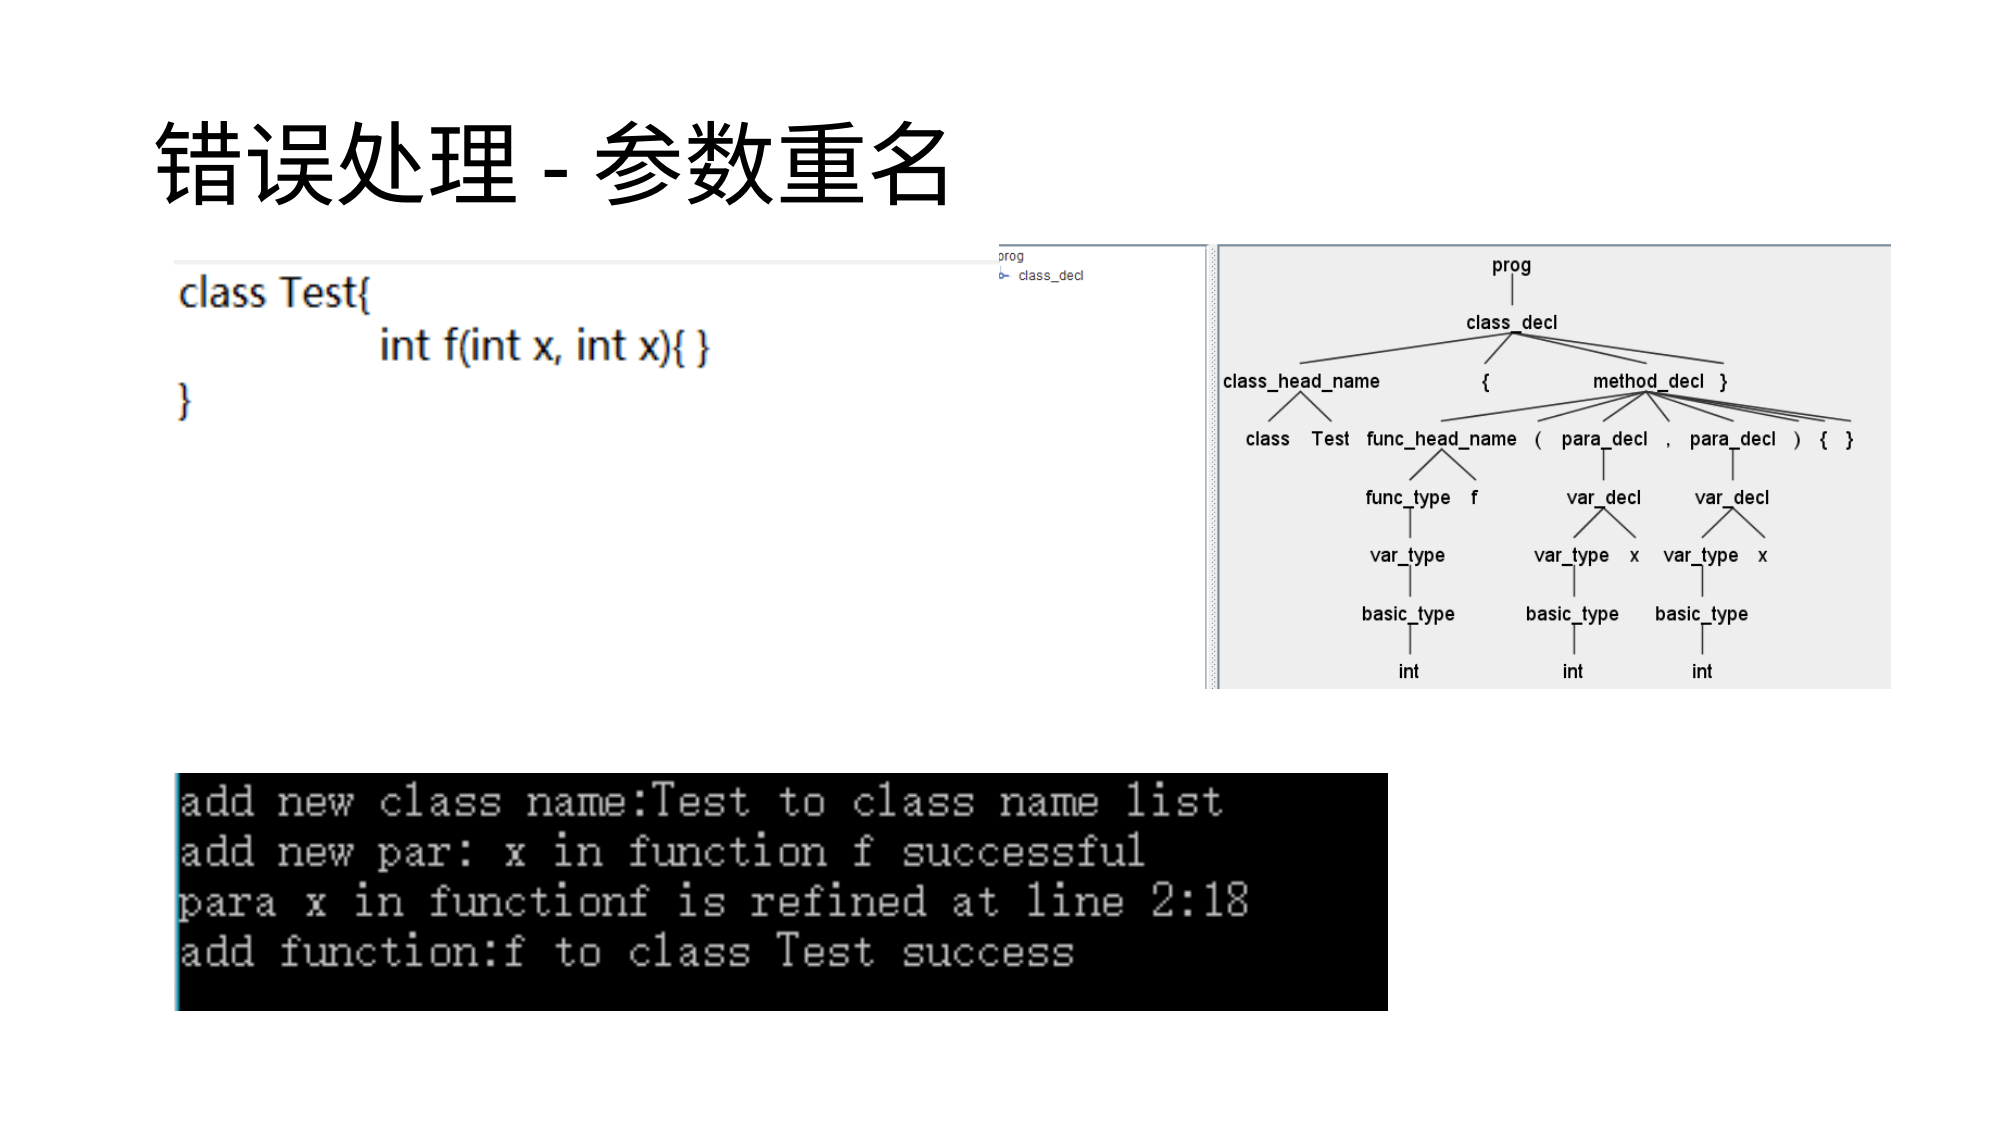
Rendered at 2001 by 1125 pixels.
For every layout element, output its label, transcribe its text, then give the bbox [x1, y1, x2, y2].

picture [174, 241, 1891, 689]
title 错误处理-参数重名 [137, 59, 1863, 278]
picture [174, 773, 1389, 1011]
